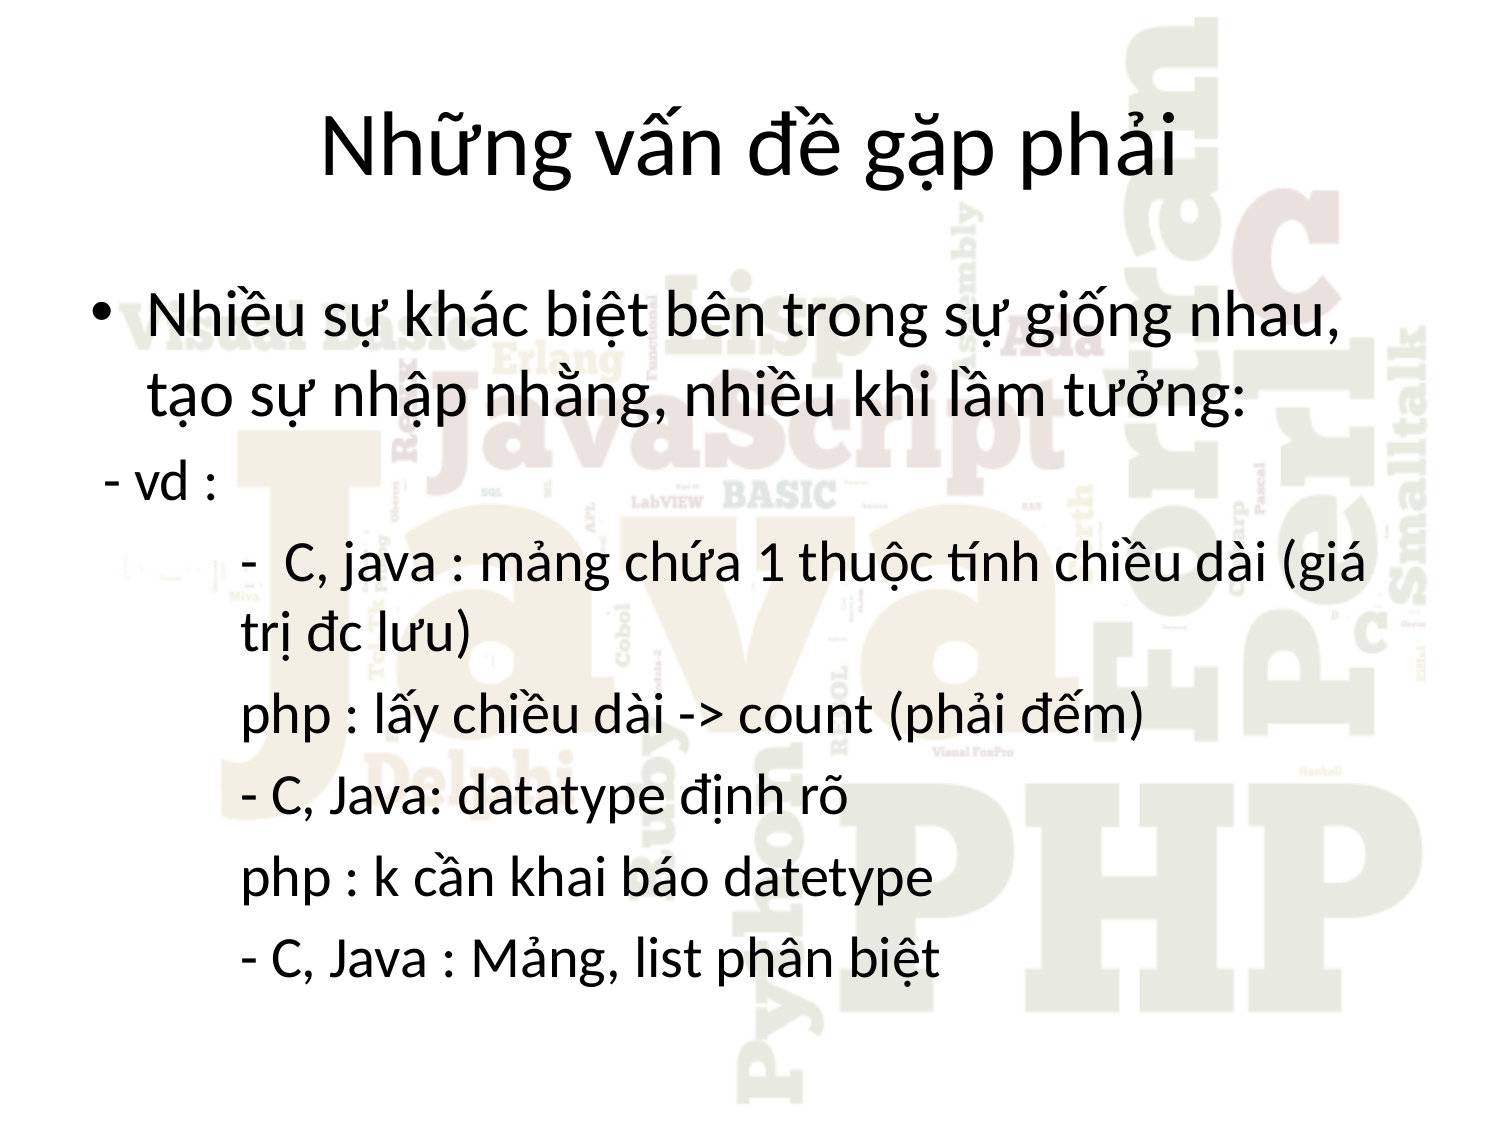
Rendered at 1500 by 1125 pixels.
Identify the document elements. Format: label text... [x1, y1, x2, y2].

list Nhiều sự khác biệt bên trong sự giống nhau, tạo sự nhập nhằng, nhiều khi lầm tưởng: - vd : - C, java : mảng chứa 1 thuộc tính chiều dài (giá trị đc lưu) php : lấy chiều dài -> count (phải đếm) - C, Java: datatype định rõ php : k cần khai báo datetype - C, Java : Mảng, list phân biệt [75, 262, 1425, 1005]
title Những vấn đề gặp phải [75, 45, 1425, 233]
